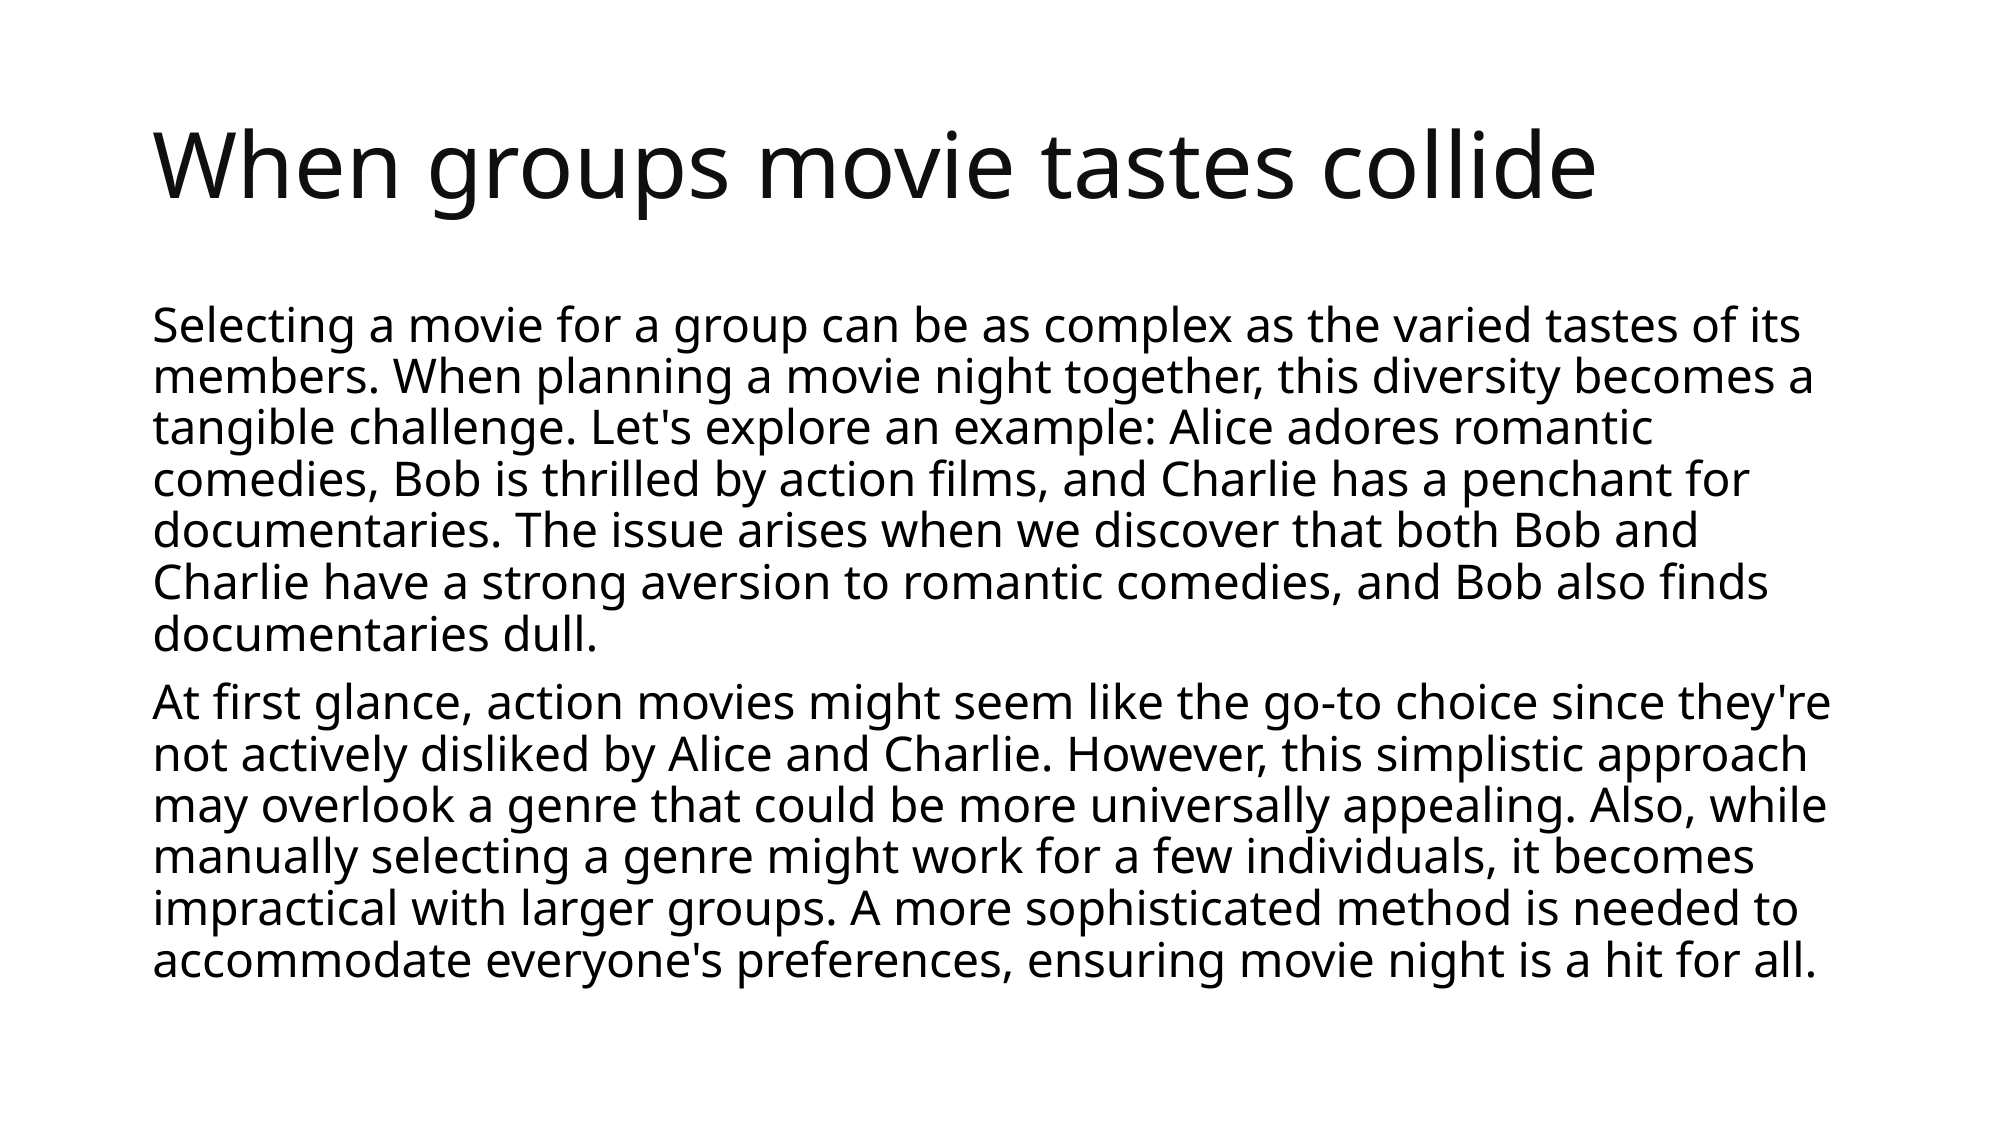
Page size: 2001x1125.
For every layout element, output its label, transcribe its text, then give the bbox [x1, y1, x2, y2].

title When groups movie tastes collide [137, 59, 1863, 278]
list Selecting a movie for a group can be as complex as the varied tastes of its members. When planning a movie night together, this diversity becomes a tangible challenge. Let's explore an example: Alice adores romantic comedies, Bob is thrilled by action films, and Charlie has a penchant for documentaries. The issue arises when we discover that both Bob and Charlie have a strong aversion to romantic comedies, and Bob also finds documentaries dull. At first glance, action movies might seem like the go-to choice since they're not actively disliked by Alice and Charlie. However, this simplistic approach may overlook a genre that could be more universally appealing. Also, while manually selecting a genre might work for a few individuals, it becomes impractical with larger groups. A more sophisticated method is needed to accommodate everyone's preferences, ensuring movie night is a hit for all. [137, 293, 1863, 1008]
